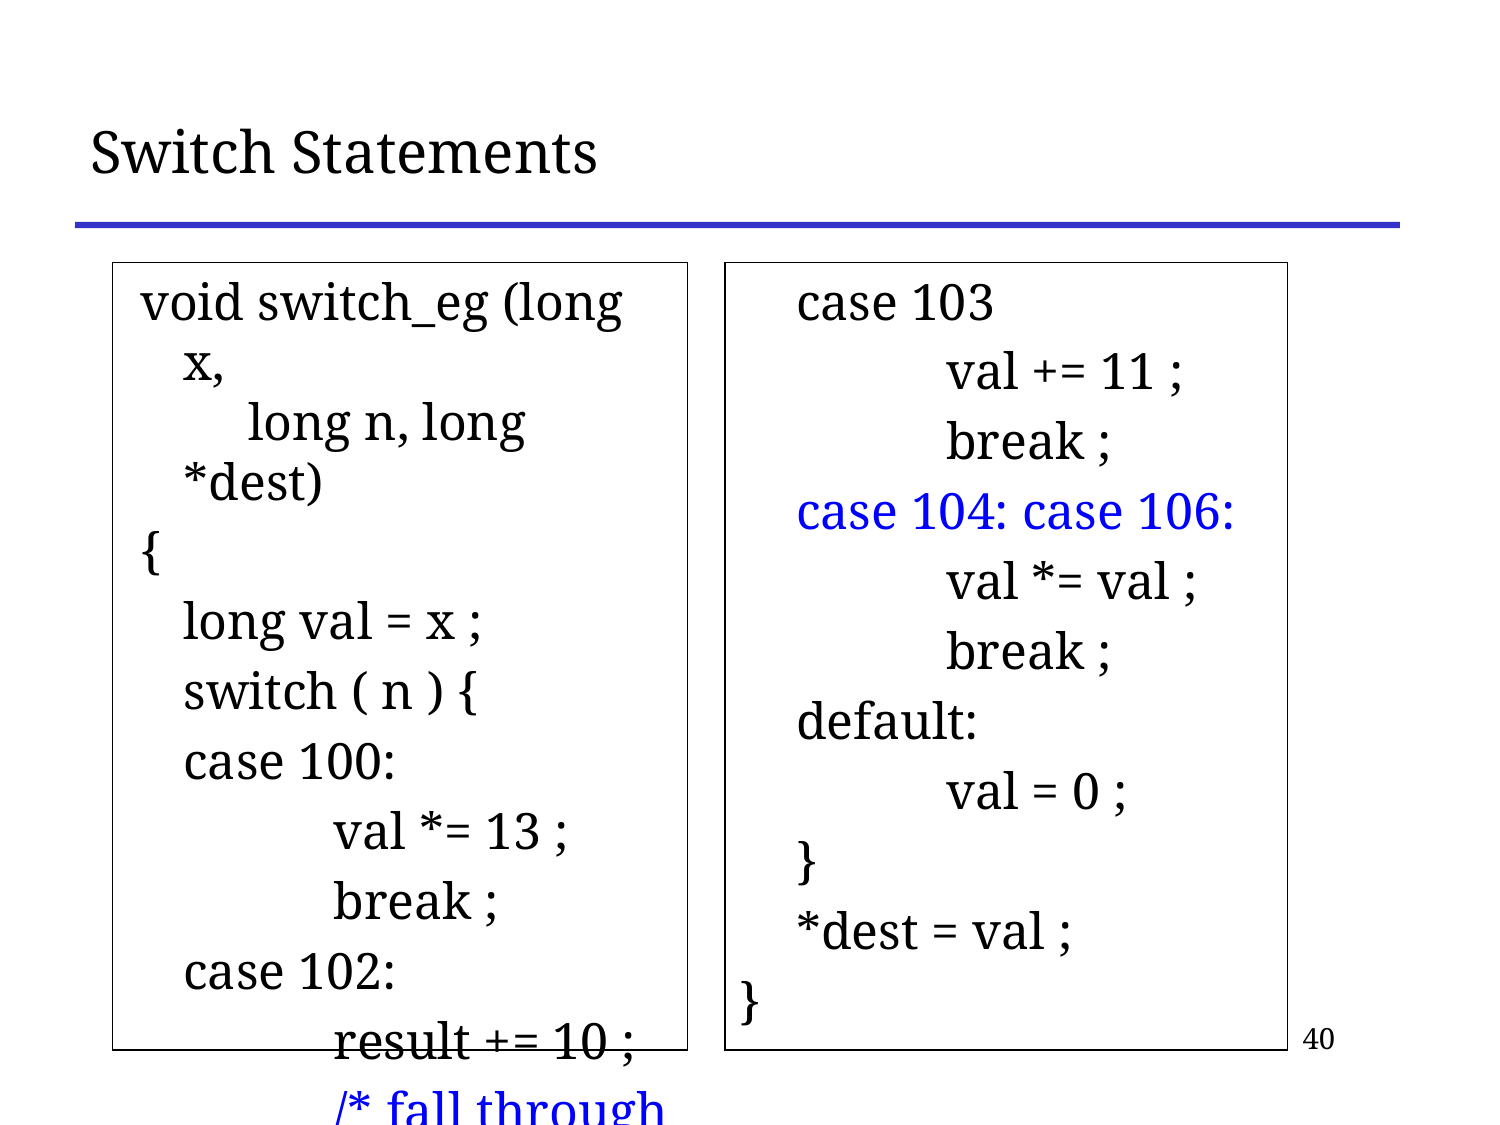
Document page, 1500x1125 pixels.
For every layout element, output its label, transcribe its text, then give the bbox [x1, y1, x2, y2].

title Switch Statements [75, 75, 1400, 225]
text_box case 103 val += 11 ; break ; case 104: case 106: val *= val ; break ; default: val = 0 ; } *dest = val ; } [725, 262, 1288, 1050]
text_box void switch_eg (long x, long n, long *dest) { long val = x ; switch ( n ) { case 100: val *= 13 ; break ; case 102: result += 10 ; /* fall through */ [112, 262, 688, 1050]
slide_number 40 [1137, 1012, 1351, 1088]
